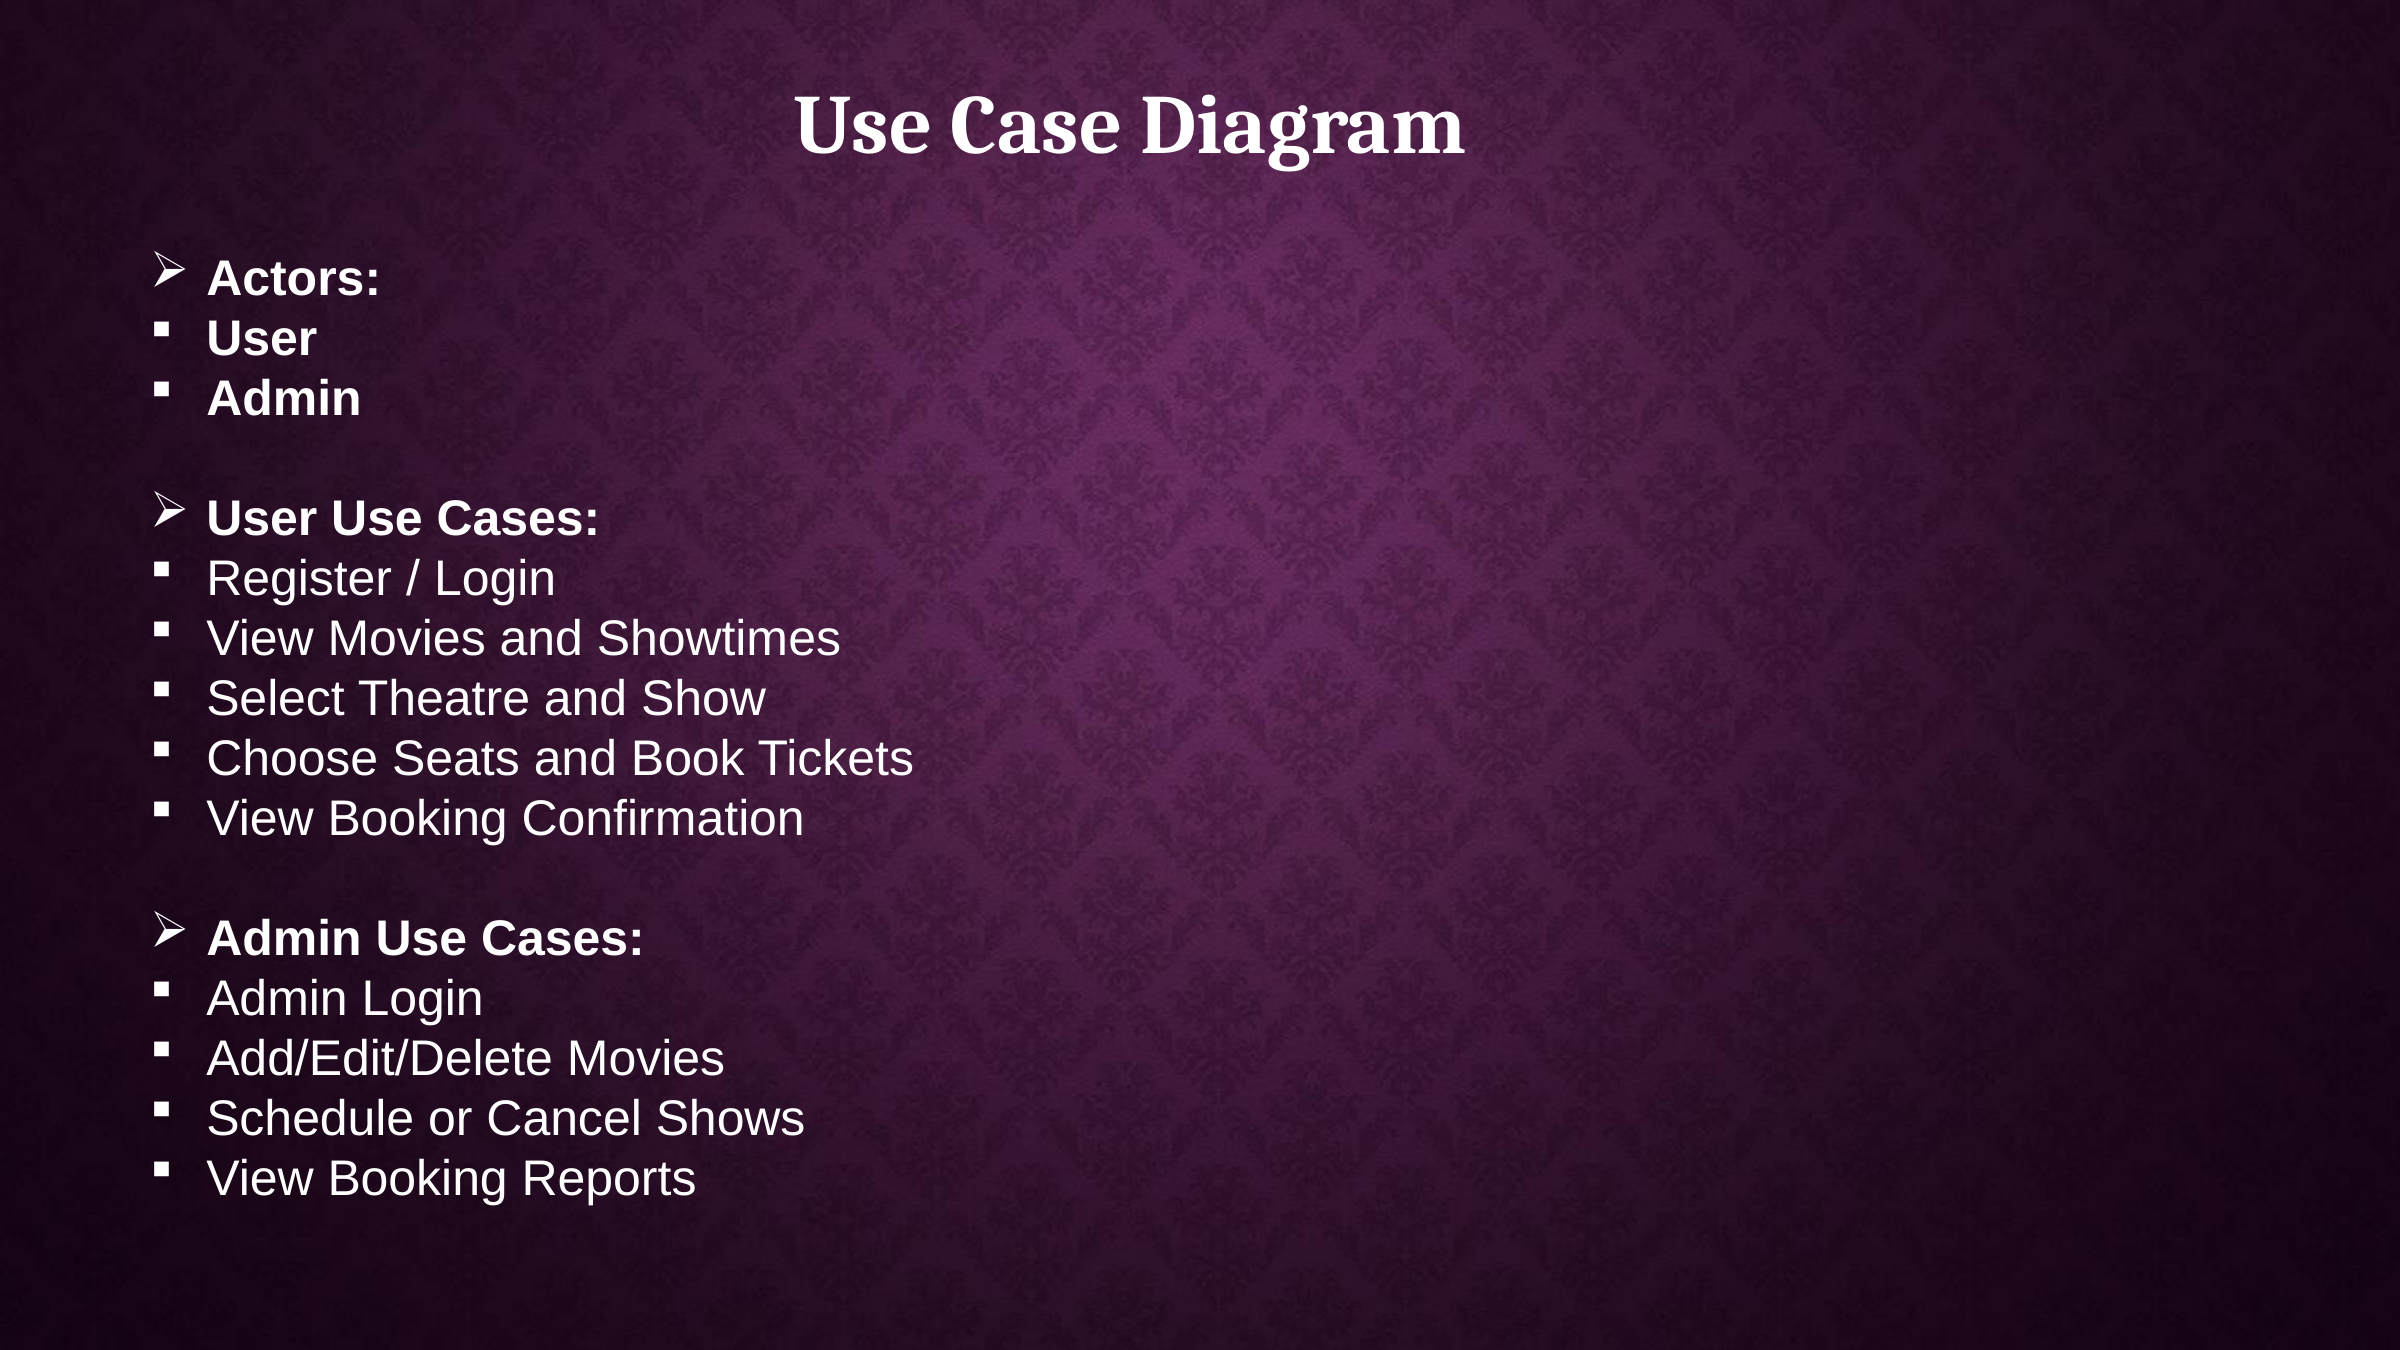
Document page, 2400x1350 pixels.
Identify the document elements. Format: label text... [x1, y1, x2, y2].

picture [0, 0, 2400, 1350]
title Use Case Diagram [791, 66, 1587, 212]
text_box Actors: User Admin User Use Cases: Register / Login View Movies and Showtimes Select Theatre and Show Choose Seats and Book Tickets View Booking Confirmation Admin Use Cases: Admin Login Add/Edit/Delete Movies Schedule or Cancel Shows View Booking Reports [150, 212, 2288, 1206]
